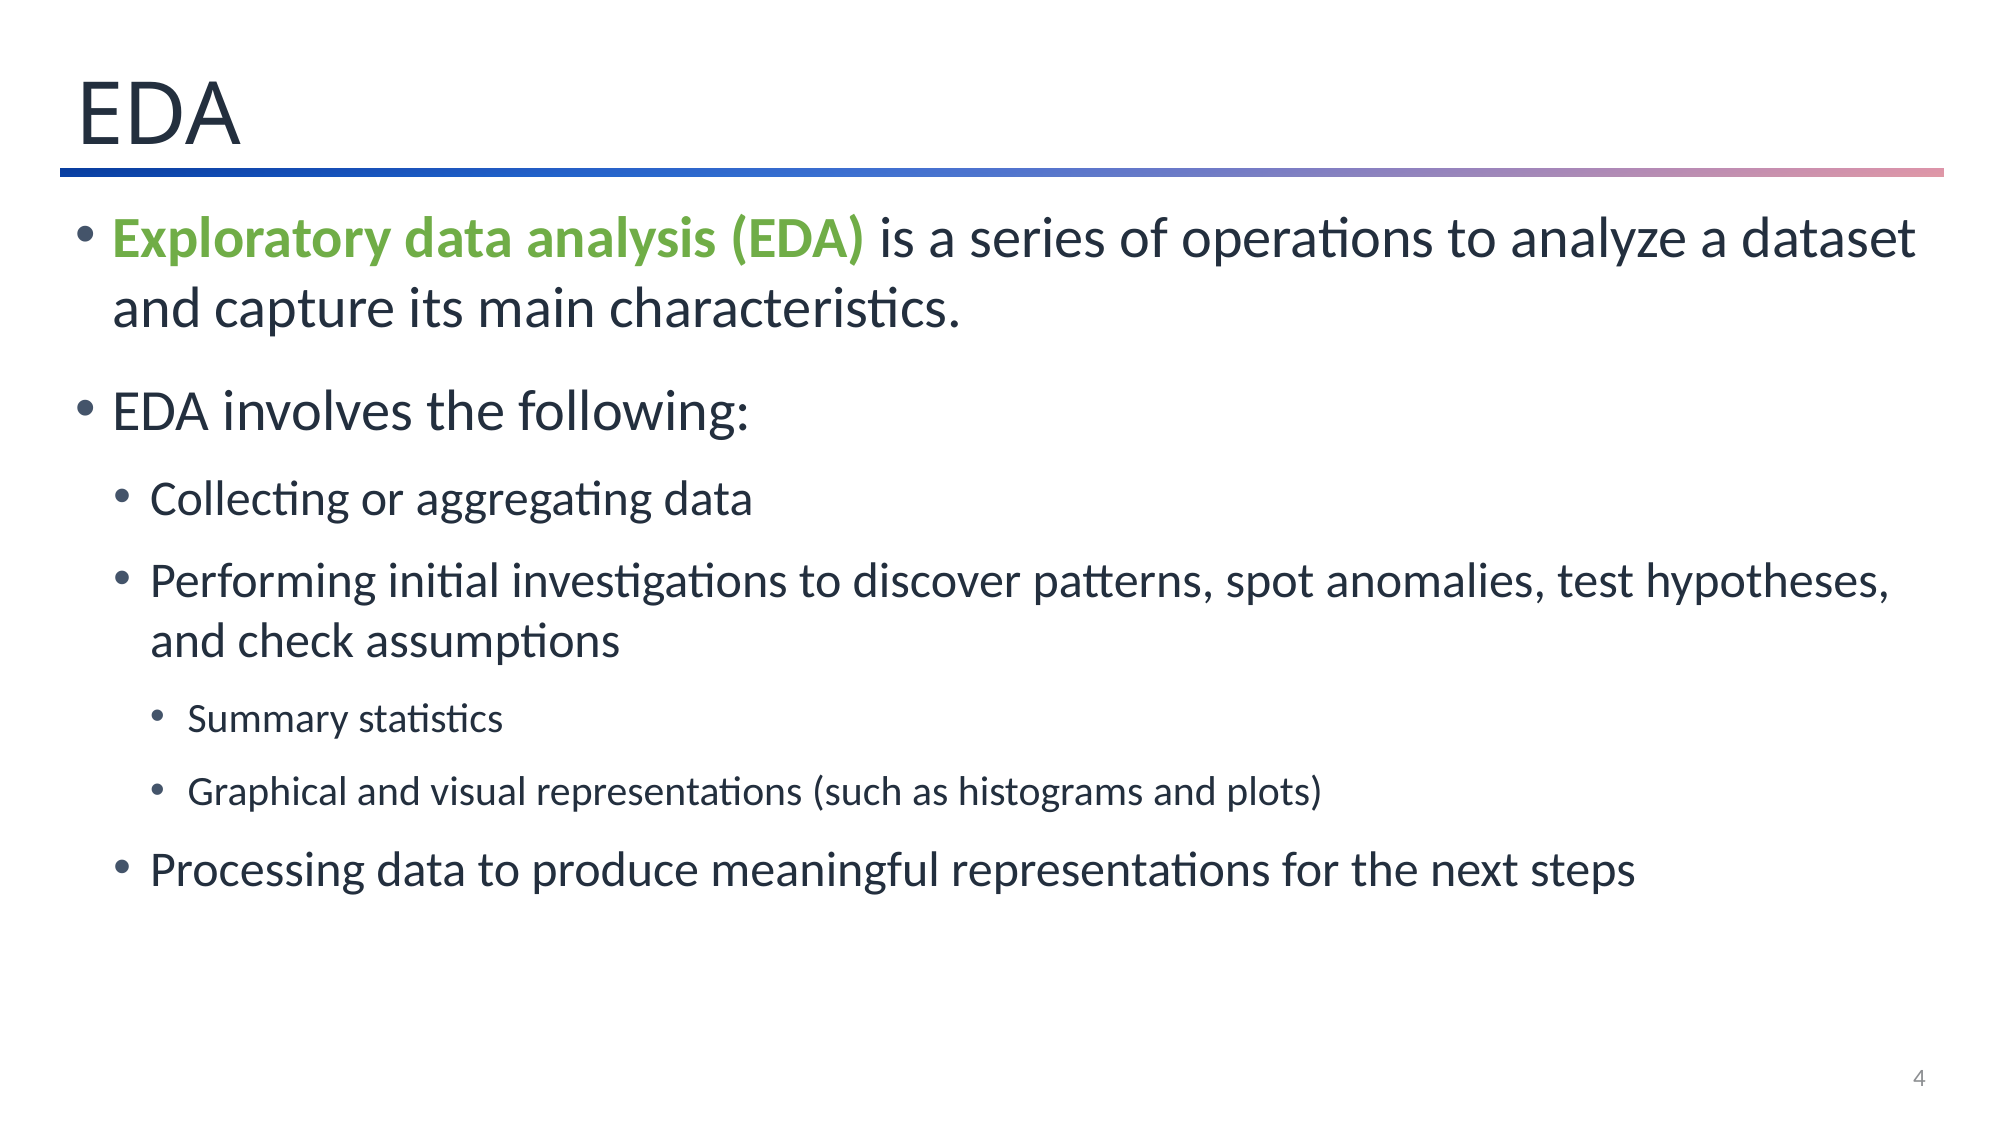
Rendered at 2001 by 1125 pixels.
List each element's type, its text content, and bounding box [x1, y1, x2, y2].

slide_number 4 [1861, 1057, 1941, 1095]
list Exploratory data analysis (EDA) is a series of operations to analyze a dataset and capture its main characteristics. EDA involves the following: Collecting or aggregating data Performing initial investigations to discover patterns, spot anomalies, test hypotheses, and check assumptions Summary statistics Graphical and visual representations (such as histograms and plots) Processing data to produce meaningful representations for the next steps [60, 191, 1941, 1055]
picture [60, 168, 1944, 177]
title EDA [60, 49, 1941, 170]
